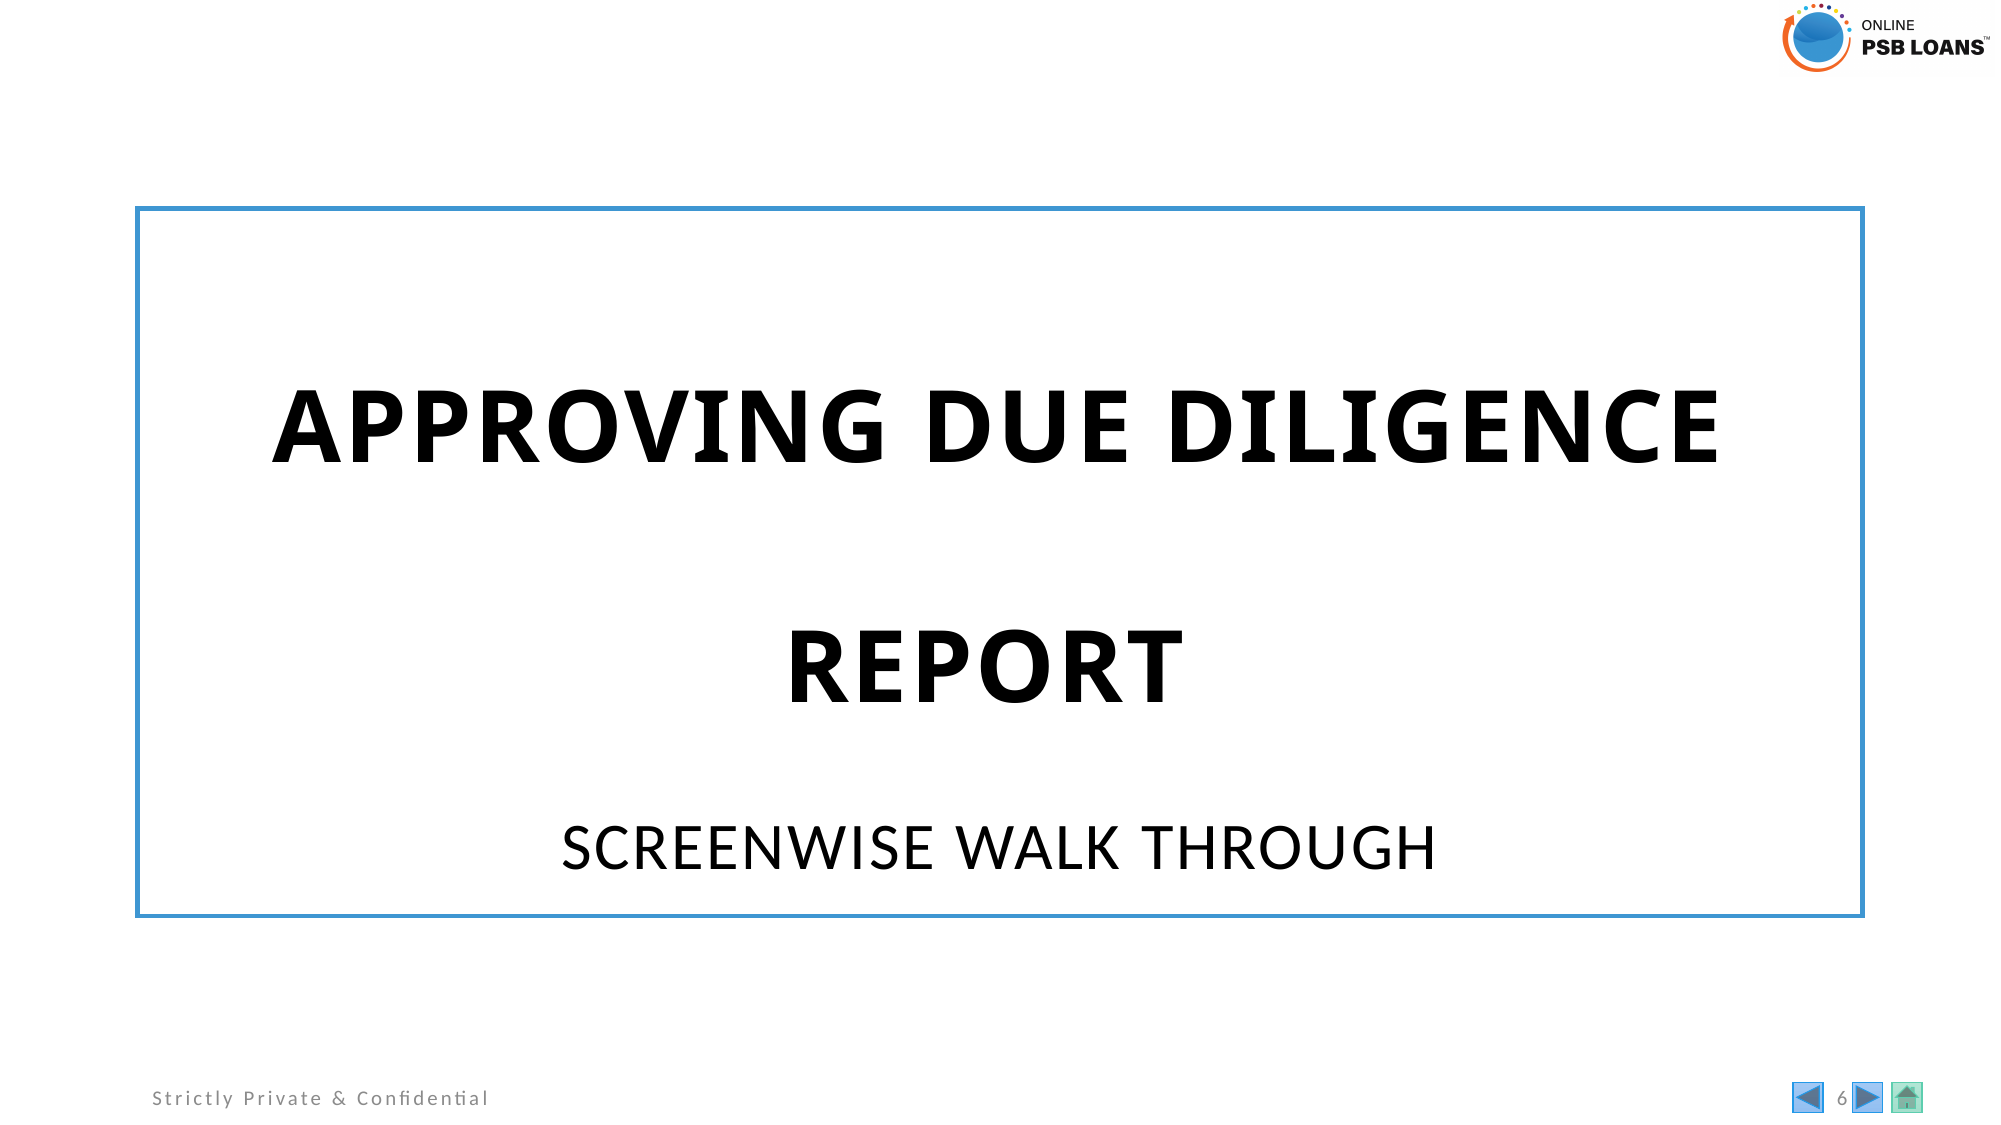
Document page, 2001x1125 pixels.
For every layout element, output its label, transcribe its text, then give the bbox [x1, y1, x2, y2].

footer Strictly Private & Confidential [137, 1067, 663, 1125]
text_box [1852, 1082, 1883, 1113]
slide_number 6 [1412, 1067, 1863, 1125]
text_box [1891, 1082, 1923, 1113]
picture [1779, 0, 1995, 77]
text_box [1792, 1082, 1824, 1113]
text_box APPROVING DUE DILIGENCE REPORT SCREENWISE WALK THROUGH [137, 210, 1863, 915]
